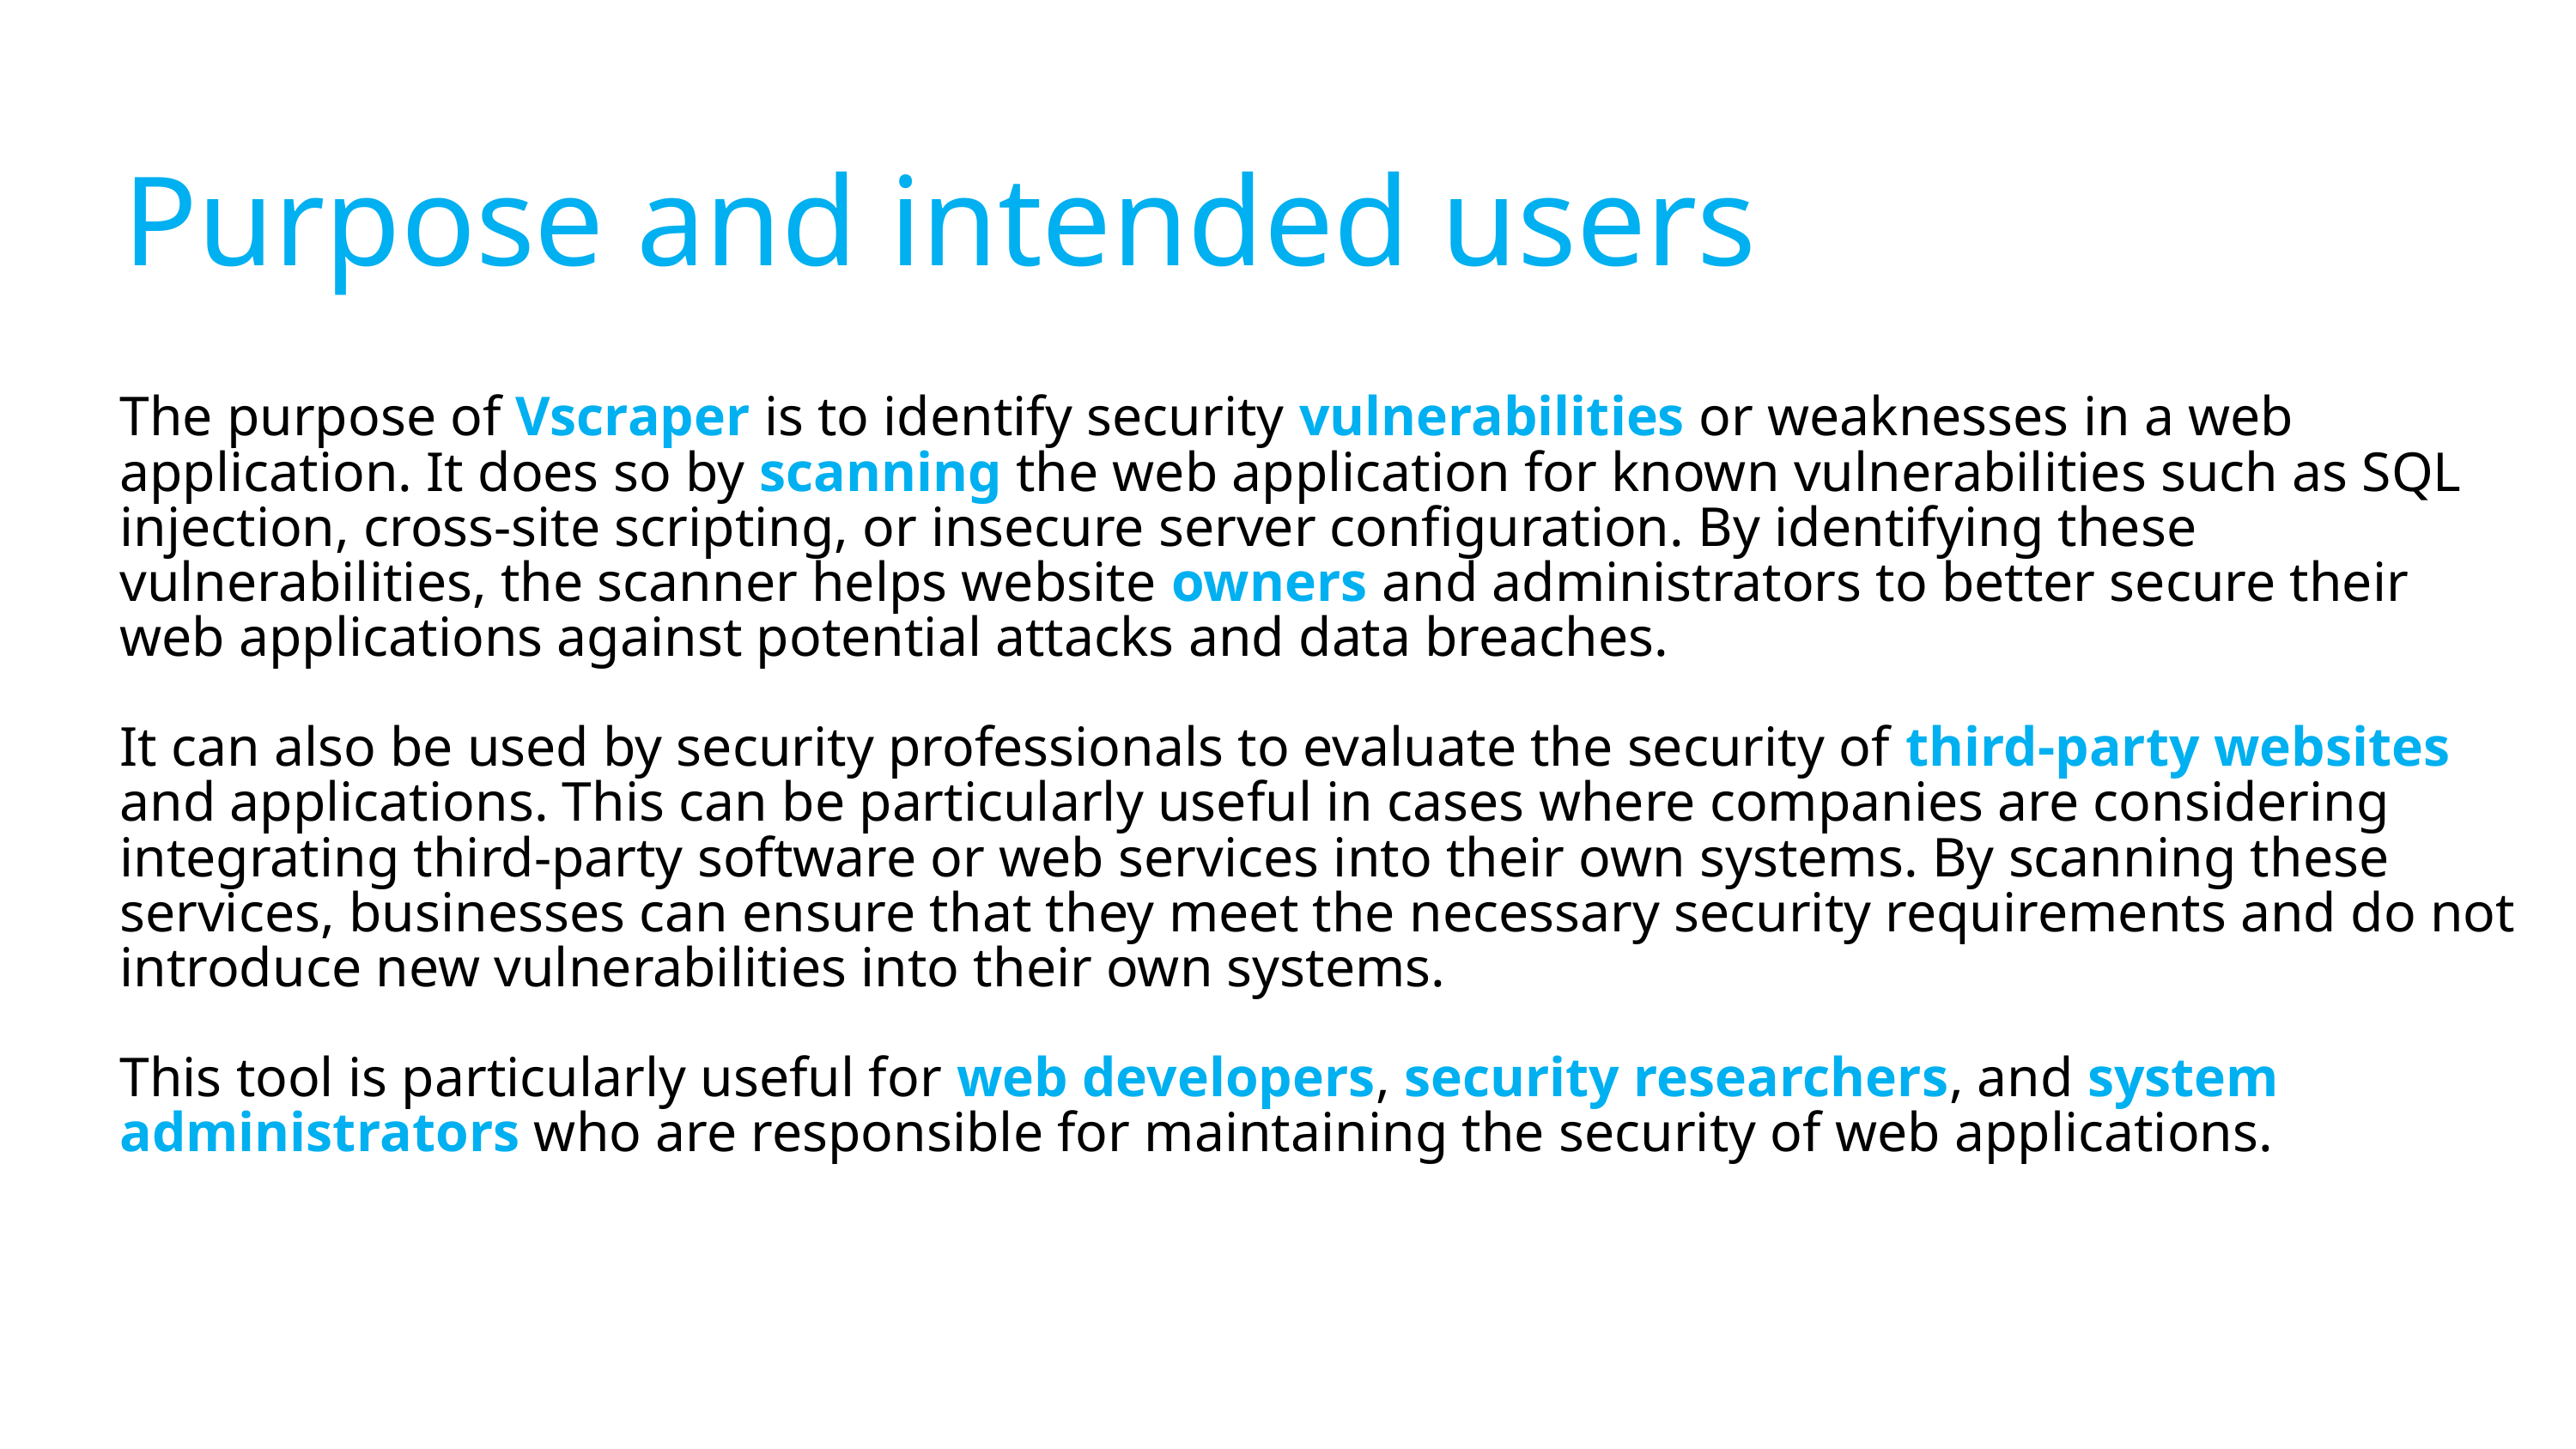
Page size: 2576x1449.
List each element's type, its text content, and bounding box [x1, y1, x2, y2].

text_box Purpose and intended users [123, 142, 2050, 290]
text_box The purpose of Vscraper is to identify security vulnerabilities or weaknesses in a web application. It does so by scanning the web application for known vulnerabilities such as SQL injection, cross-site scripting, or insecure server configuration. By identifying these vulnerabilities, the scanner helps website owners and administrators to better secure their web applications against potential attacks and data breaches. It can also be used by security professionals to evaluate the security of third-party websites and applications. This can be particularly useful in cases where companies are considering integrating third-party software or web services into their own systems. By scanning these services, businesses can ensure that they meet the necessary security requirements and do not introduce new vulnerabilities into their own systems. This tool is particularly useful for web developers, security researchers, and system administrators who are responsible for maintaining the security of web applications. [119, 391, 2530, 1163]
